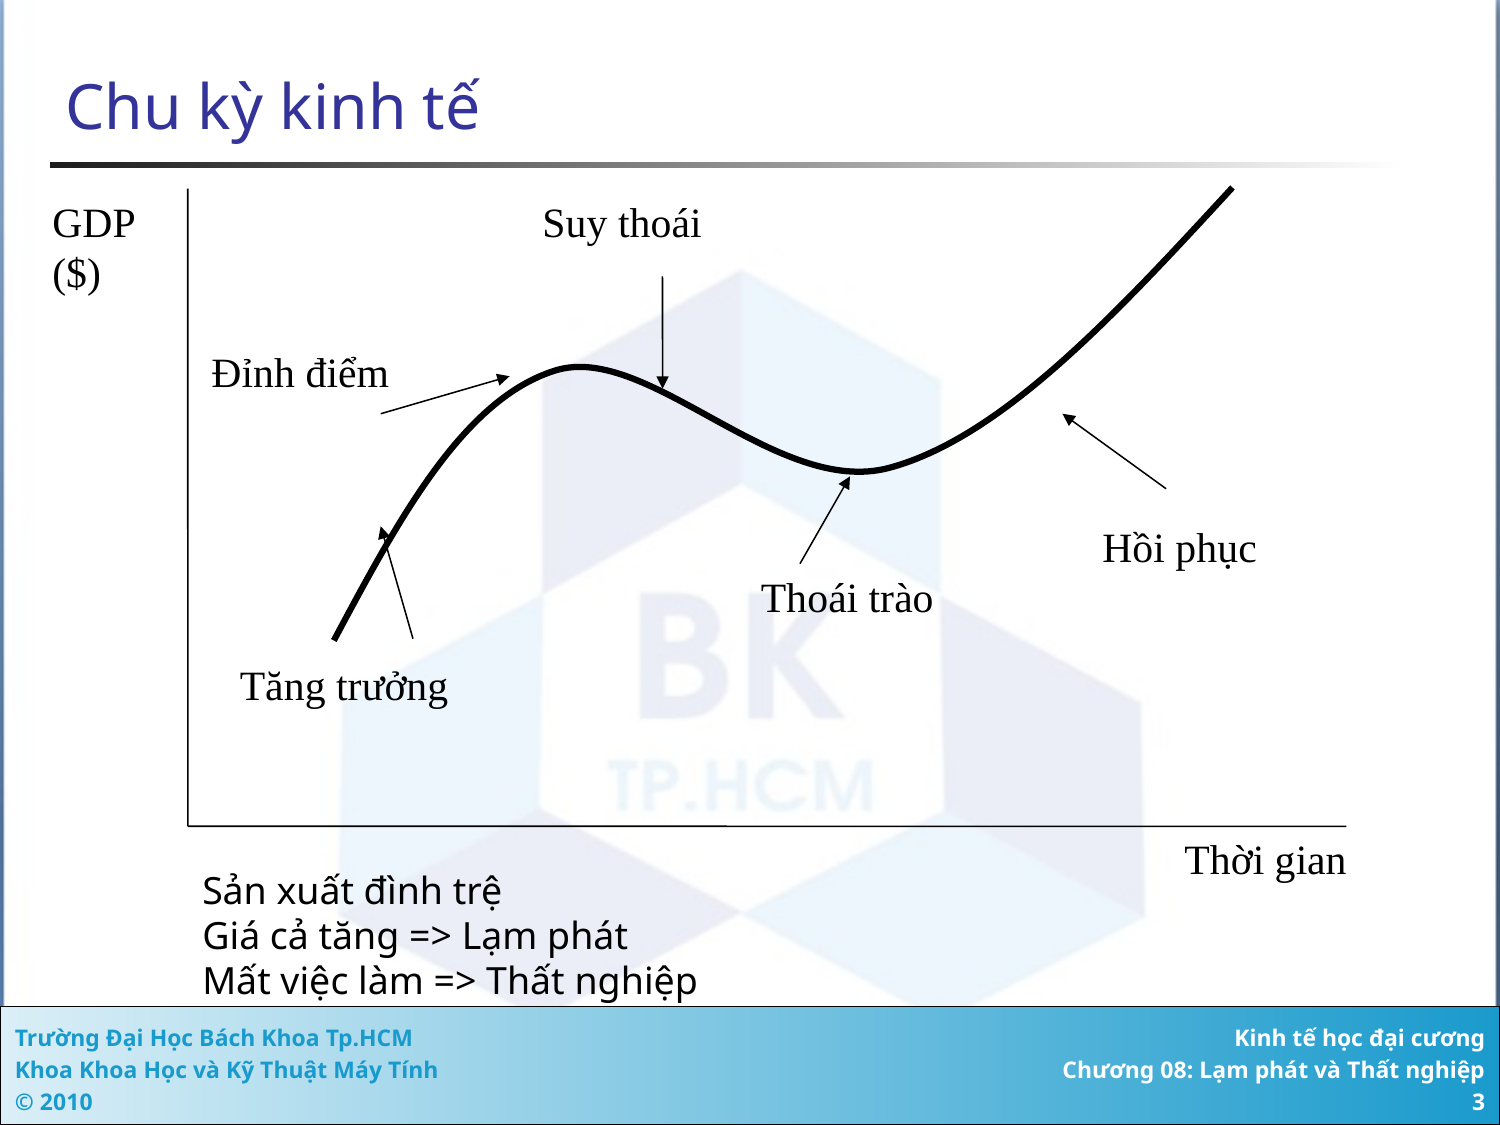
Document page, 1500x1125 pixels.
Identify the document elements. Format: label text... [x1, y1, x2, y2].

text_box Sản xuất đình trệ Giá cả tăng => Lạm phát Mất việc làm => Thất nghiệp [187, 859, 938, 1010]
text_box Hồi phục [1087, 513, 1442, 664]
title Chu kỳ kinh tế [49, 12, 1463, 151]
text_box [378, 526, 414, 639]
text_box Thời gian [1056, 825, 1475, 938]
text_box [799, 476, 850, 564]
text_box GDP ($) [37, 188, 263, 377]
text_box [656, 276, 669, 389]
text_box Đỉnh điểm [187, 338, 413, 489]
text_box Tăng trưởng [225, 651, 580, 841]
text_box [1062, 413, 1167, 489]
text_box Suy thoái [445, 188, 800, 339]
text_box Thoái trào [670, 563, 1025, 714]
text_box [380, 373, 510, 414]
text_box [386, 187, 1233, 606]
picture [0, 0, 1500, 1006]
text_box [333, 545, 403, 641]
